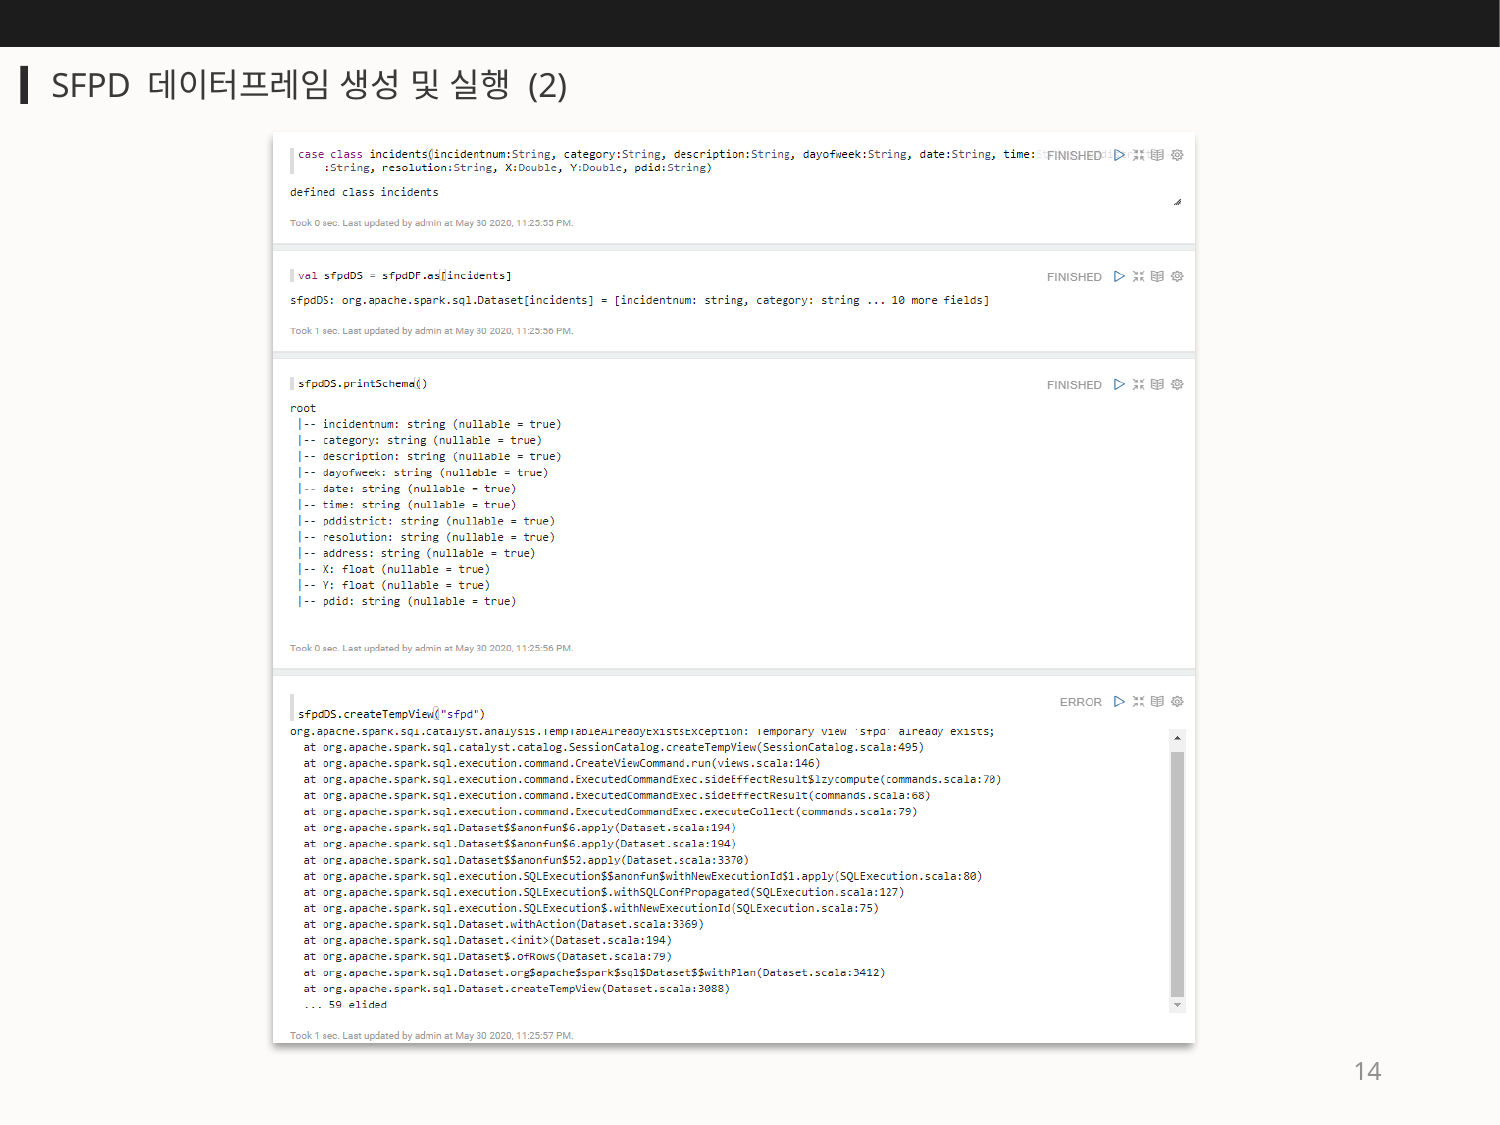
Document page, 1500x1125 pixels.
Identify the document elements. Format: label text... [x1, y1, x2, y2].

text_box [19, 65, 29, 105]
text_box [0, 0, 1500, 48]
picture [273, 132, 1195, 1043]
slide_number 14 [1059, 1042, 1397, 1103]
text_box SFPD 데이터프레임 생성 및 실행 (2) [27, 56, 765, 112]
